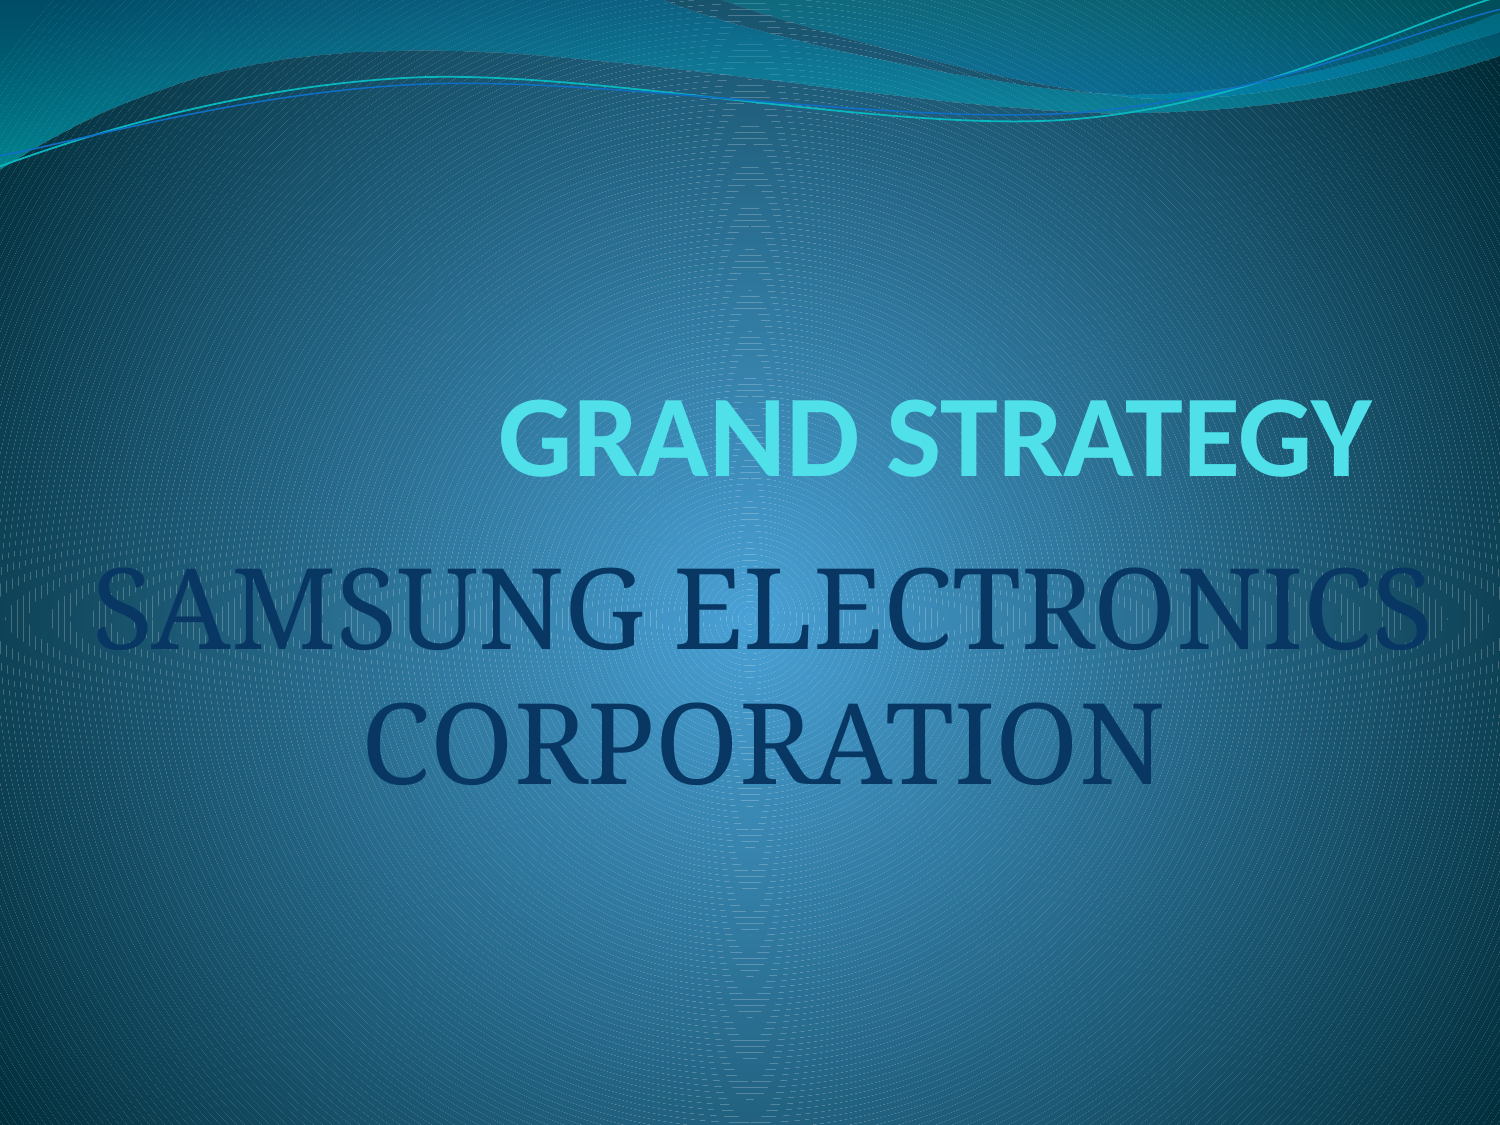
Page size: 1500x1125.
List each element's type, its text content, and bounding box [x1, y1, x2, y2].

title GRAND STRATEGY [87, 200, 1376, 500]
subtitle SAMSUNG ELECTRONICS CORPORATION [37, 529, 1500, 925]
